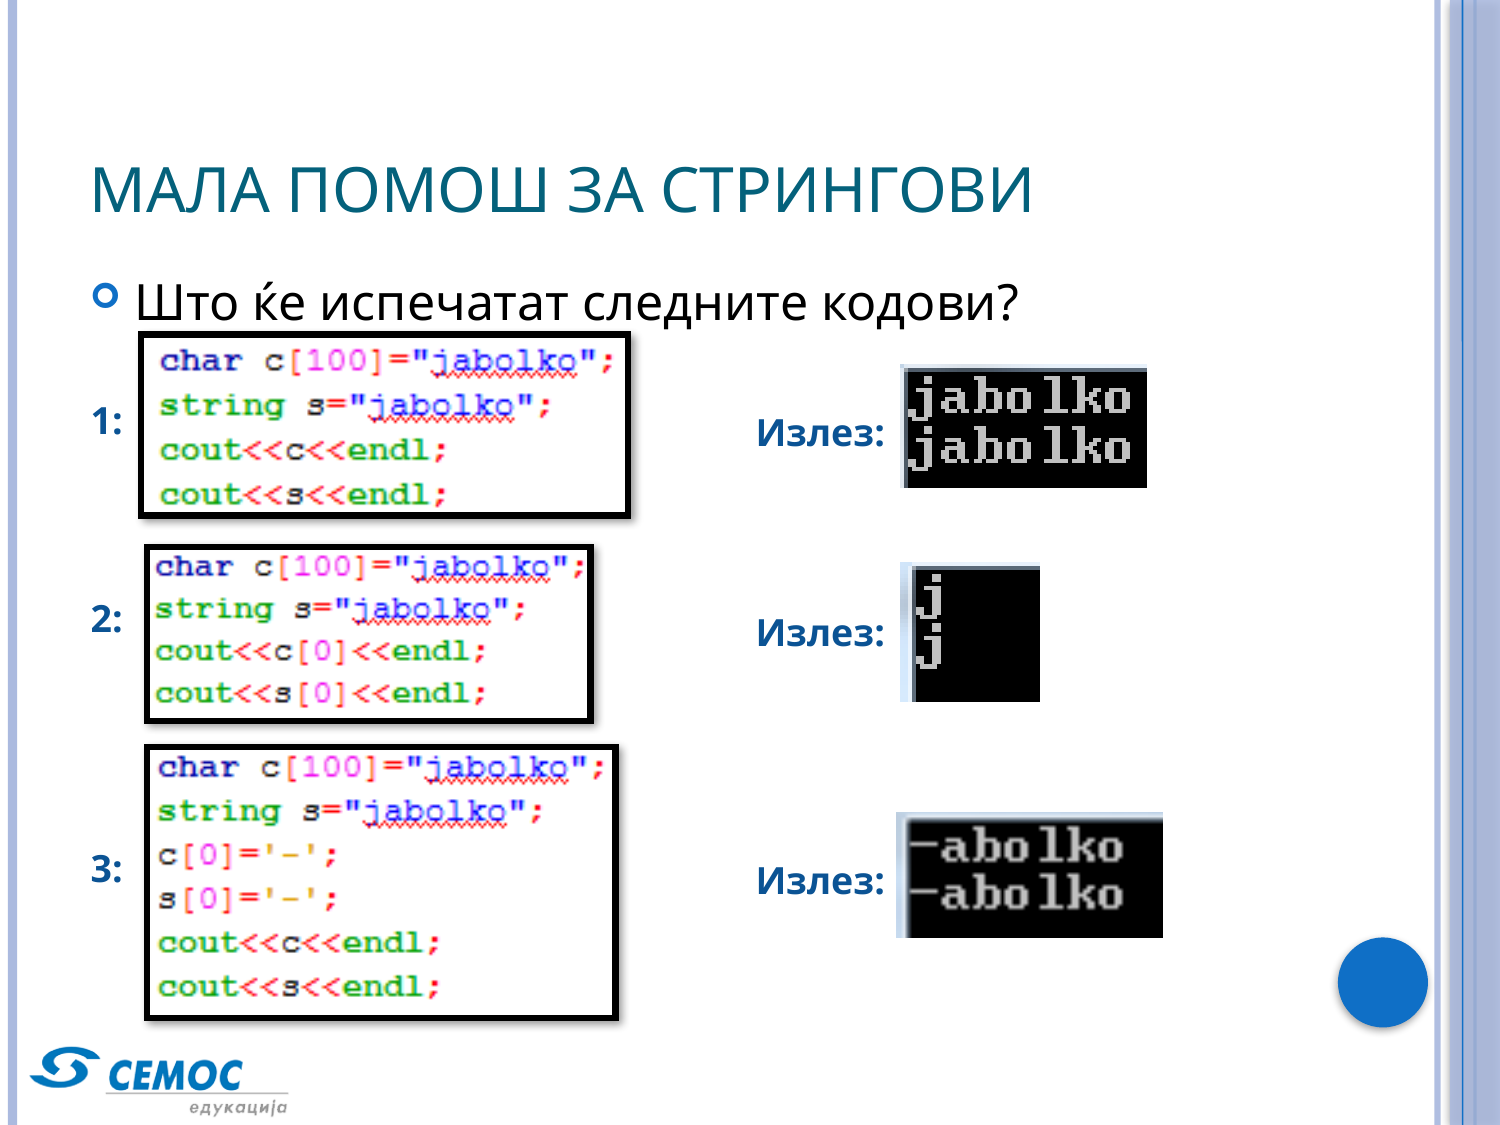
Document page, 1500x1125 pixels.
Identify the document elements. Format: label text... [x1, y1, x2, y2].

text_box Излез: [662, 401, 893, 462]
picture [896, 811, 1163, 938]
text_box 1: [49, 389, 137, 450]
picture [899, 561, 1040, 703]
picture [24, 1036, 295, 1125]
title Мала помош за стрингови [75, 45, 1300, 233]
text_box 2: [49, 587, 138, 648]
text_box Излез: [662, 849, 890, 910]
text_box 3: [49, 837, 138, 898]
picture [149, 549, 588, 719]
picture [899, 363, 1148, 488]
picture [149, 749, 613, 1016]
list Што ќе испечатат следните кодови? [75, 262, 1300, 1062]
text_box Излез: [662, 601, 893, 662]
picture [143, 336, 626, 513]
